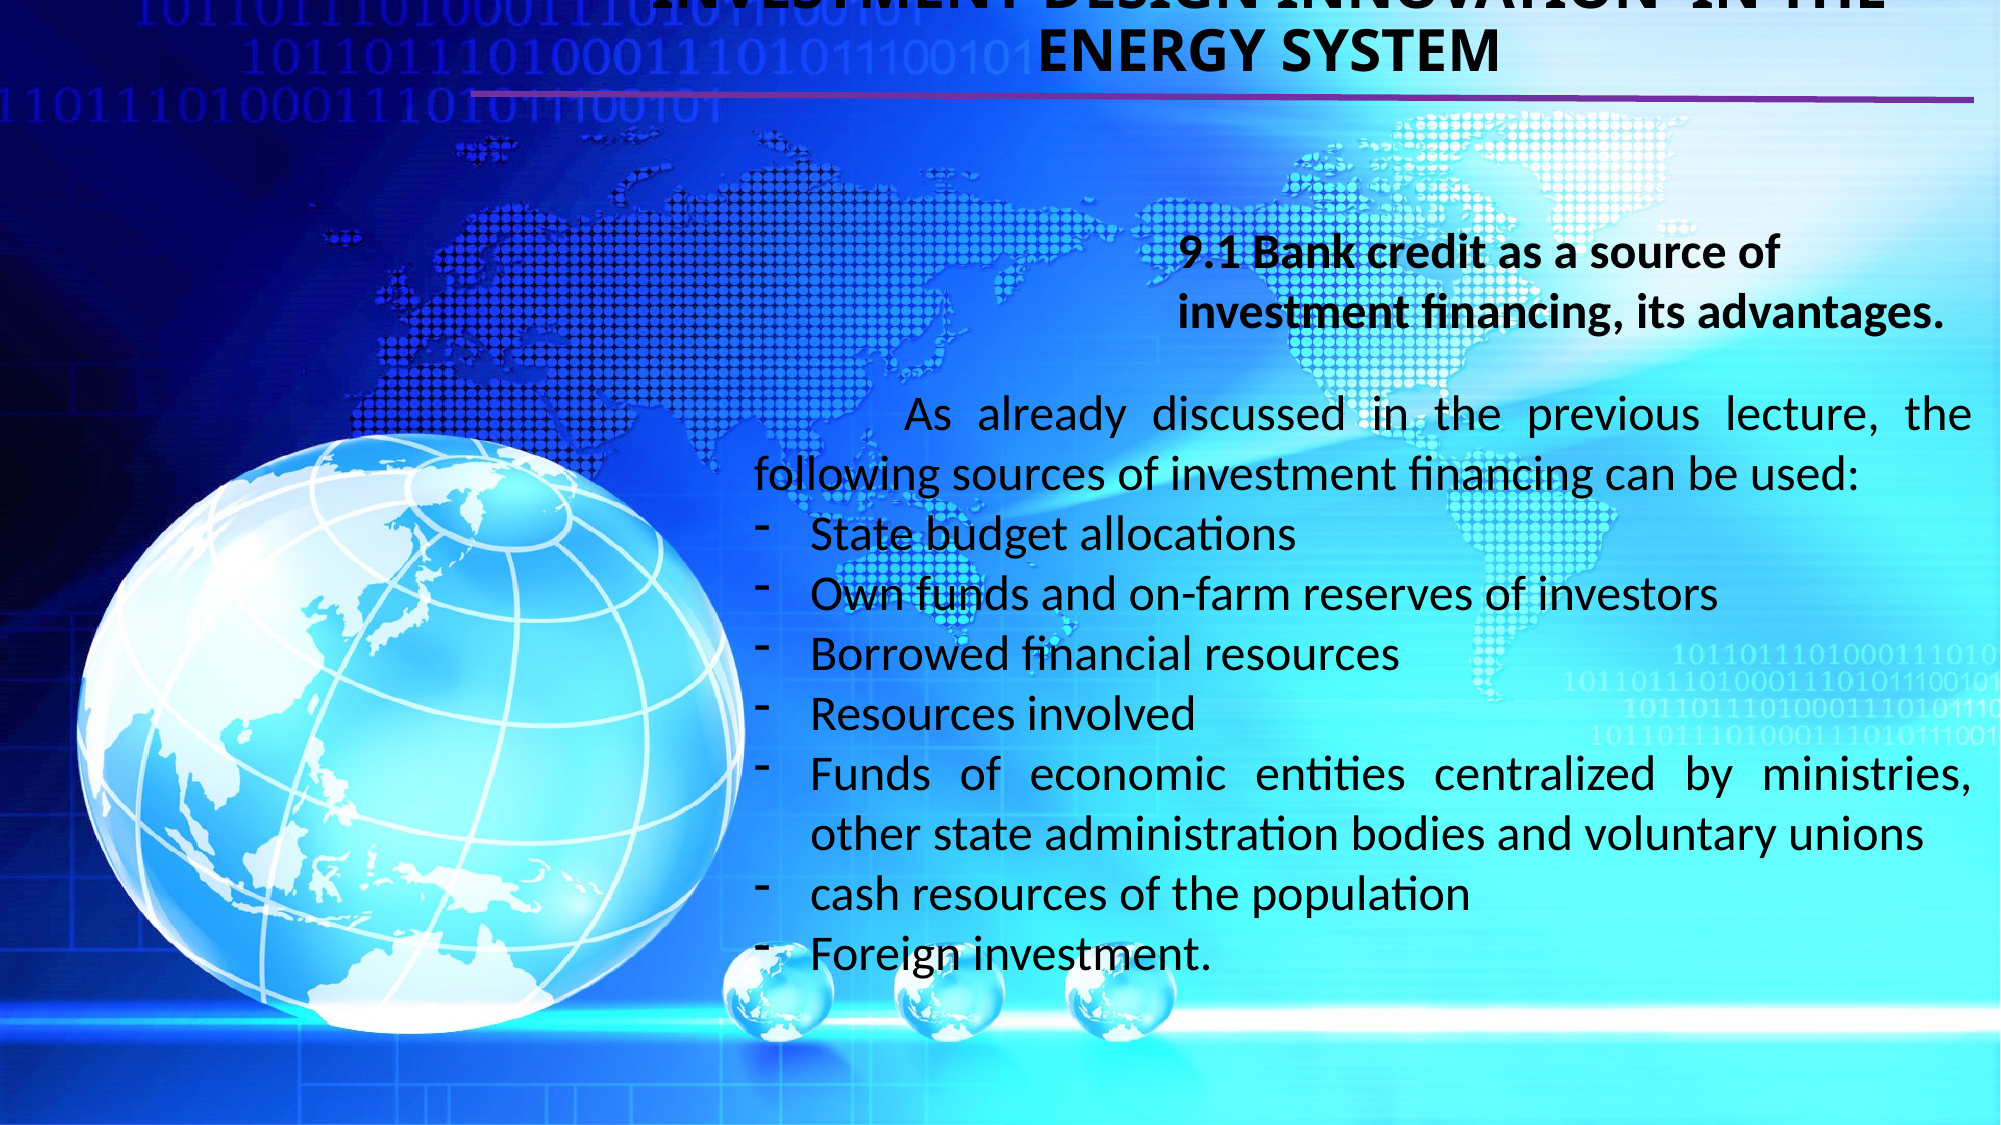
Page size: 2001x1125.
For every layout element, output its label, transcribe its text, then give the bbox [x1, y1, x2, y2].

text_box As already discussed in the previous lecture, the following sources of investment financing can be used: State budget allocations Own funds and on-farm reserves of investors Borrowed financial resources Resources involved Funds of economic entities centralized by ministries, other state administration bodies and voluntary unions cash resources of the population Foreign investment. [738, 373, 1989, 989]
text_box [470, 93, 1974, 101]
title INVESTMENT DESIGN INNOVATION IN THE ENERGY SYSTEM [550, 13, 1989, 92]
picture [0, 0, 2001, 1125]
text_box 9.1 Bank credit as a source of investment financing, its advantages. [1162, 210, 1989, 346]
